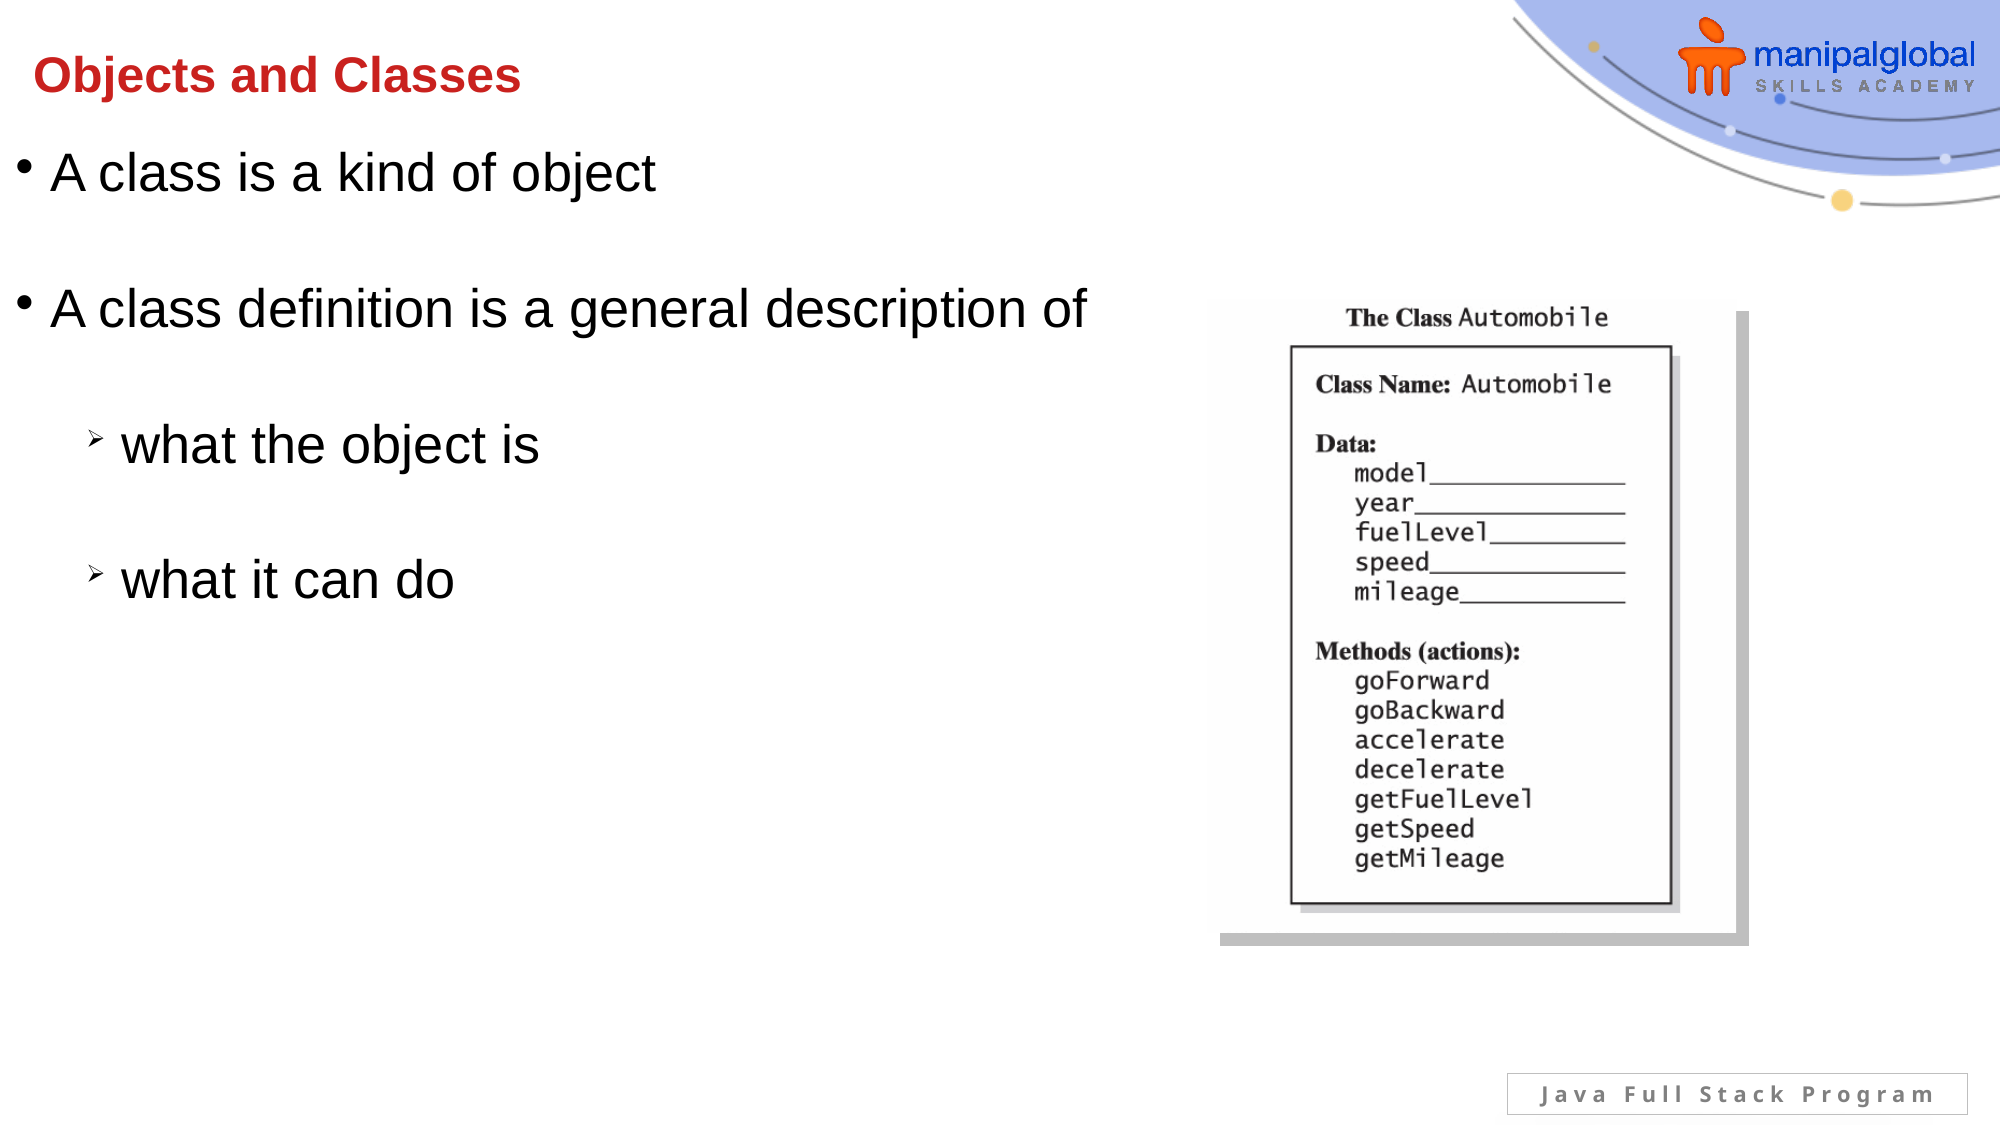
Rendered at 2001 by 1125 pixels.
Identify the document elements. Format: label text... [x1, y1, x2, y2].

picture [0, 0, 2000, 1125]
text_box Objects and Classes [18, 35, 579, 106]
text_box Java Full Stack Program [1507, 1073, 1968, 1115]
text_box A class is a kind of object A class definition is a general description of what the object is what it can do [0, 129, 1418, 874]
